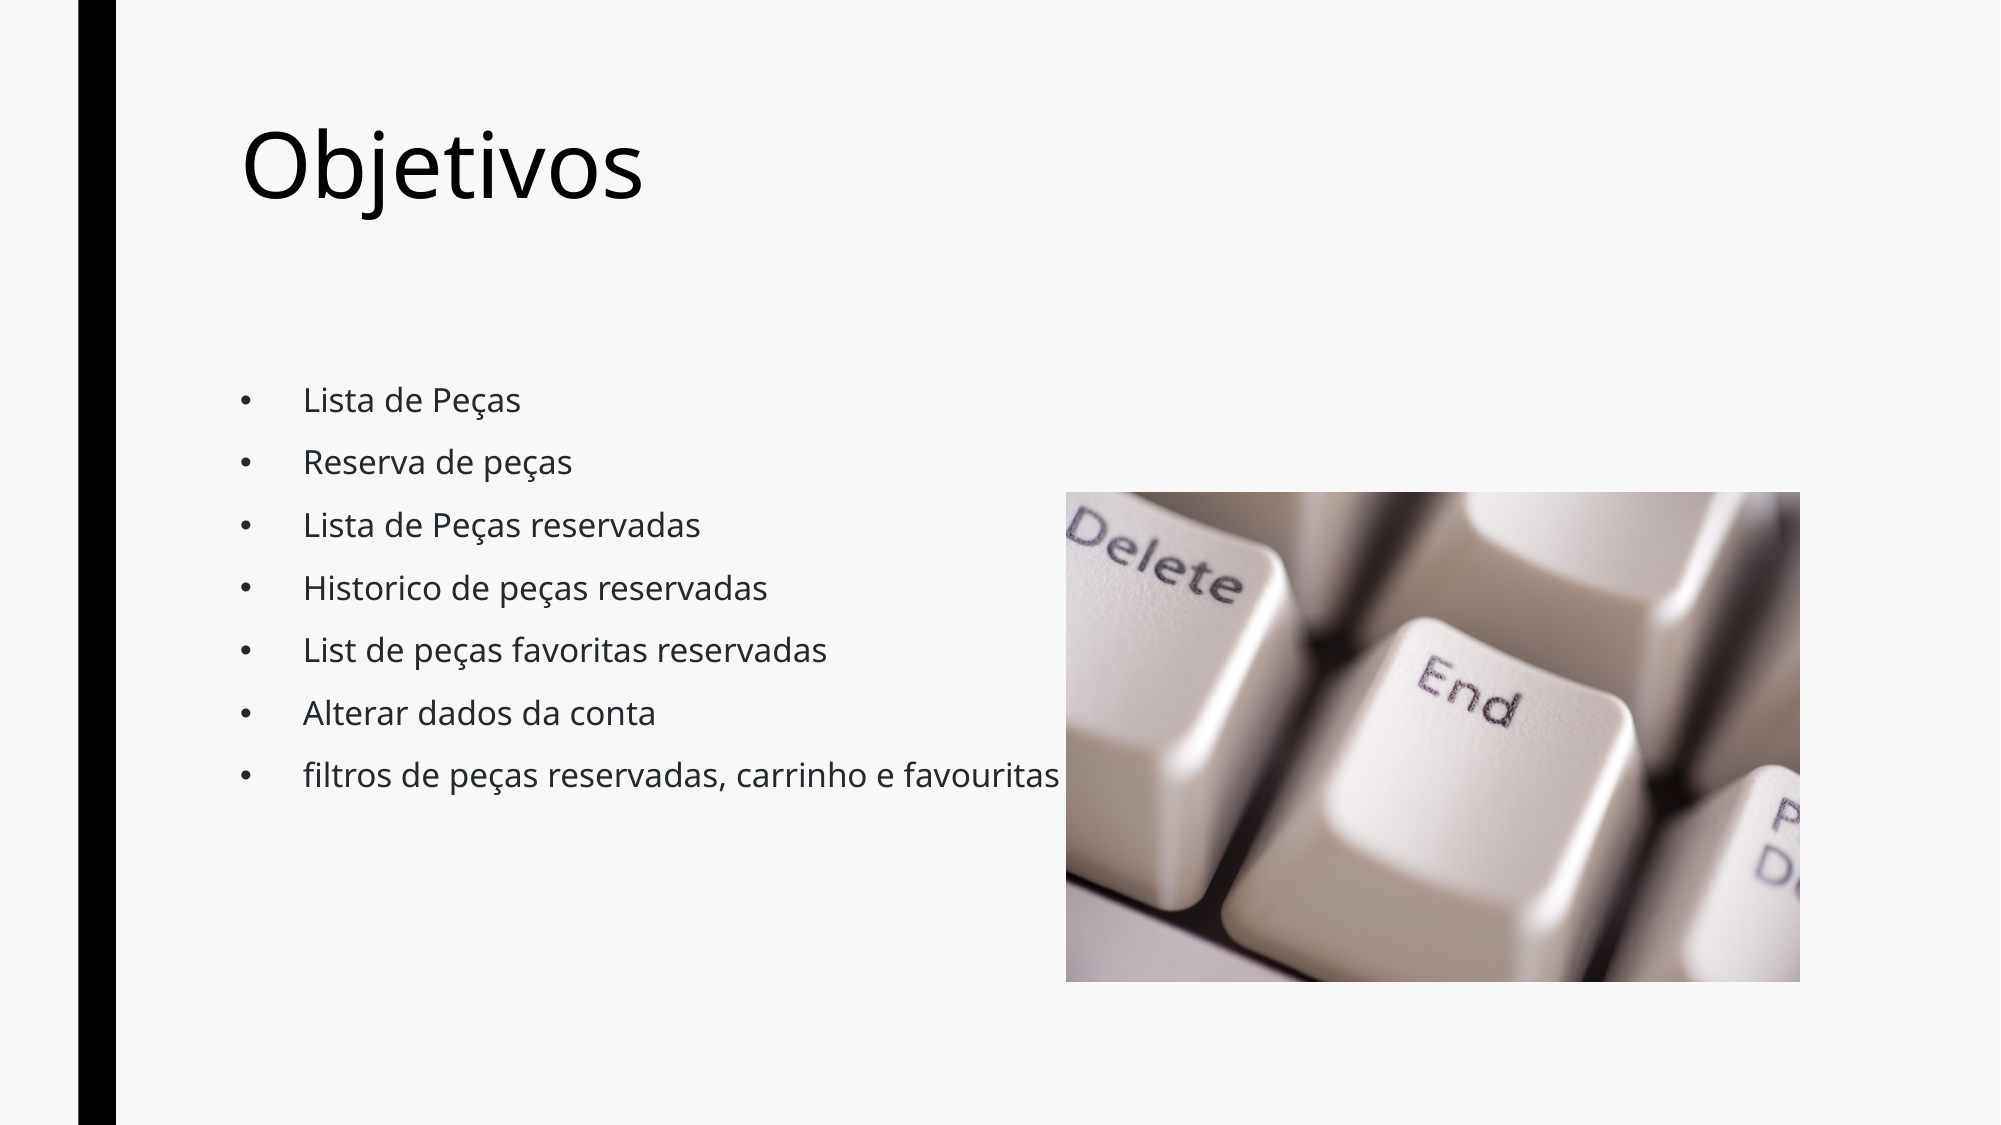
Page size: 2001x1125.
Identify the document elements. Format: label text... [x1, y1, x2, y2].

list Lista de Peças Reserva de peças Lista de Peças reservadas Historico de peças reservadas List de peças favoritas reservadas Alterar dados da conta filtros de peças reservadas, carrinho e favouritas [225, 375, 1800, 963]
title Objetivos [225, 112, 1800, 357]
picture [1066, 492, 1800, 982]
